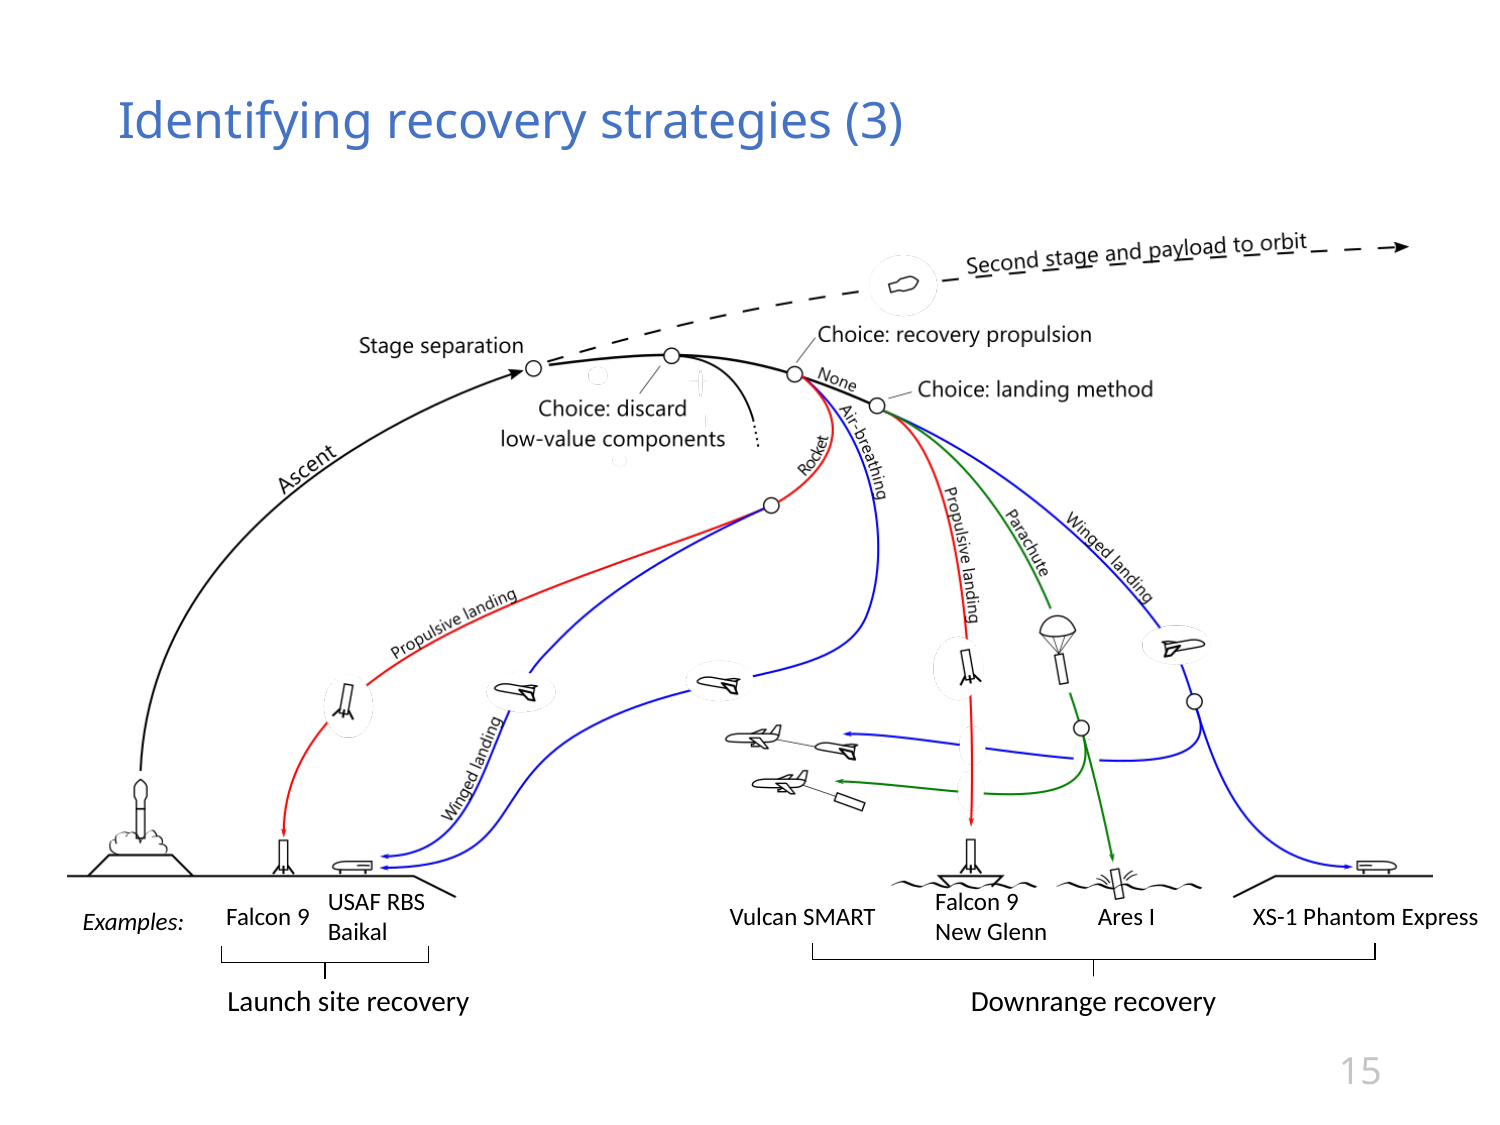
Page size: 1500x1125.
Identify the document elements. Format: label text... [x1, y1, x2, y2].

text_box Falcon 9 New Glenn [920, 900, 1063, 953]
text_box [812, 943, 1376, 977]
slide_number 15 [1059, 1042, 1397, 1103]
text_box Downrange recovery [956, 974, 1232, 1025]
text_box Ares I [1083, 900, 1171, 939]
text_box XS-1 Phantom Express [1238, 893, 1494, 939]
text_box Falcon 9 [211, 900, 313, 939]
text_box USAF RBS Baikal [313, 900, 441, 953]
picture [67, 232, 1433, 900]
text_box [221, 945, 429, 979]
text_box Examples: [67, 900, 209, 943]
text_box Vulcan SMART [714, 900, 892, 939]
title Identifying recovery strategies (3) [103, 59, 1397, 185]
text_box Launch site recovery [212, 974, 485, 1025]
